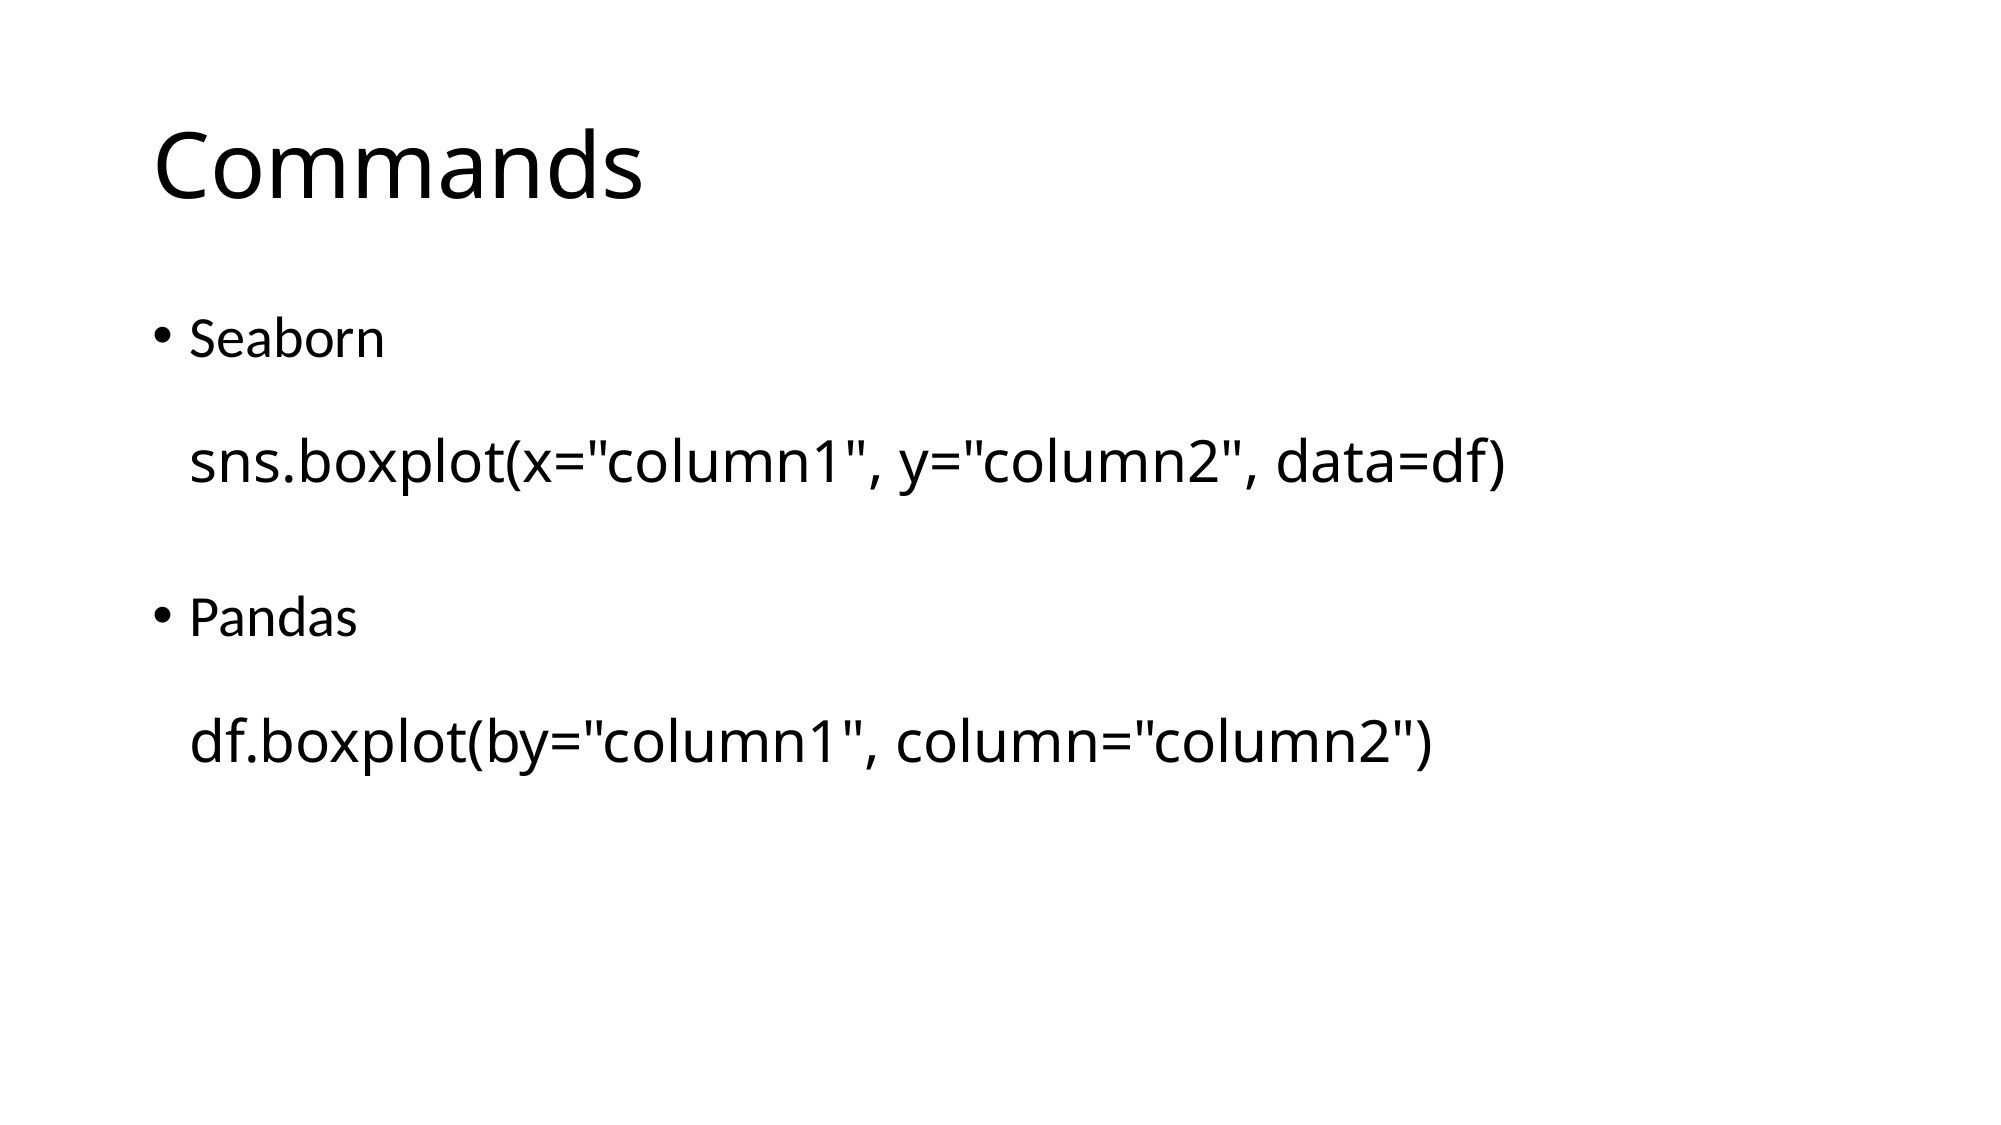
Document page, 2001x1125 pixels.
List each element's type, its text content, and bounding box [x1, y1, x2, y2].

title Commands [137, 59, 1863, 278]
list Seaborn sns.boxplot(x="column1", y="column2", data=df) Pandas df.boxplot(by="column1", column="column2") [137, 299, 1863, 1014]
